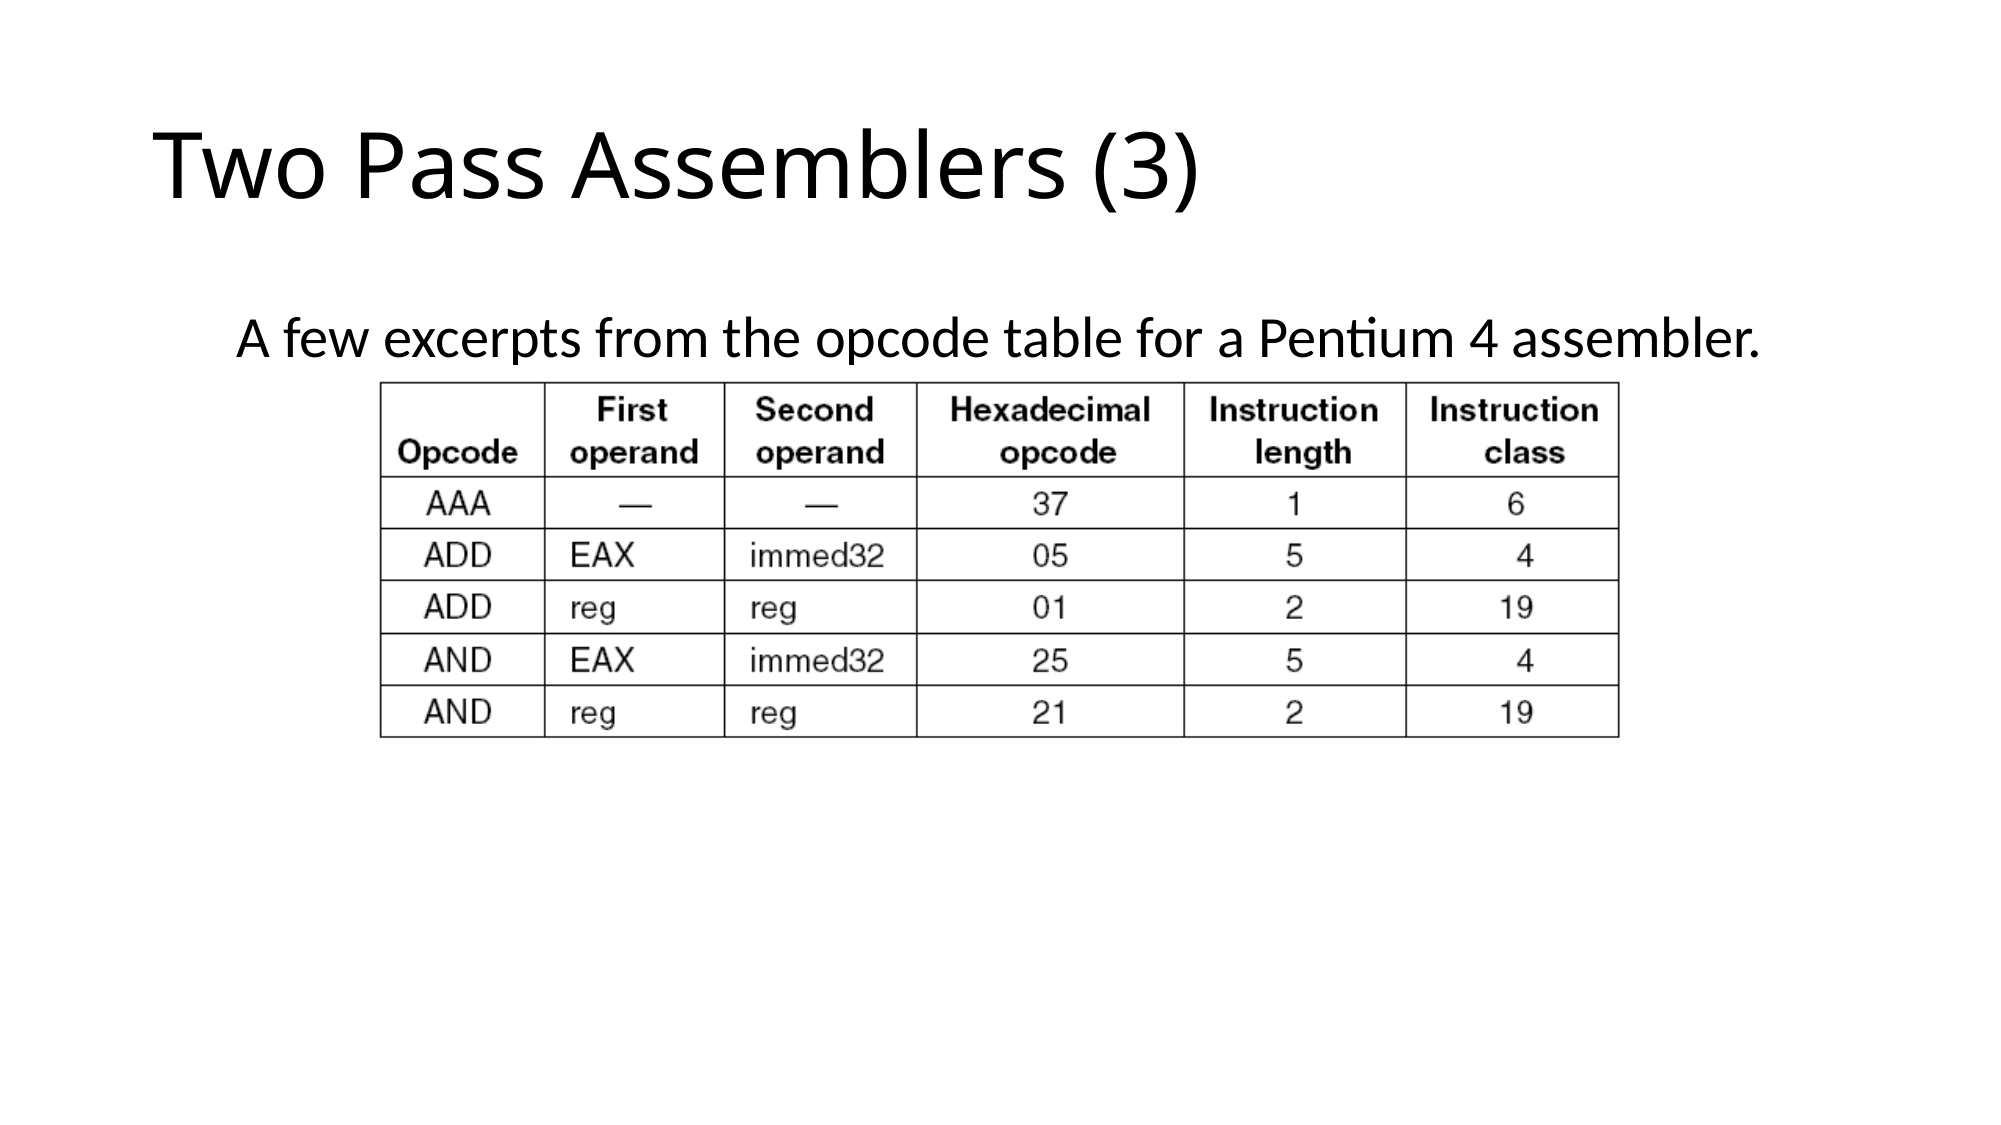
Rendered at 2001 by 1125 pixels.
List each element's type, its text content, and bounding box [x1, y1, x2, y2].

title Two Pass Assemblers (3) [137, 59, 1863, 278]
picture [363, 365, 1637, 760]
list A few excerpts from the opcode table for a Pentium 4 assembler. [137, 299, 1863, 1014]
